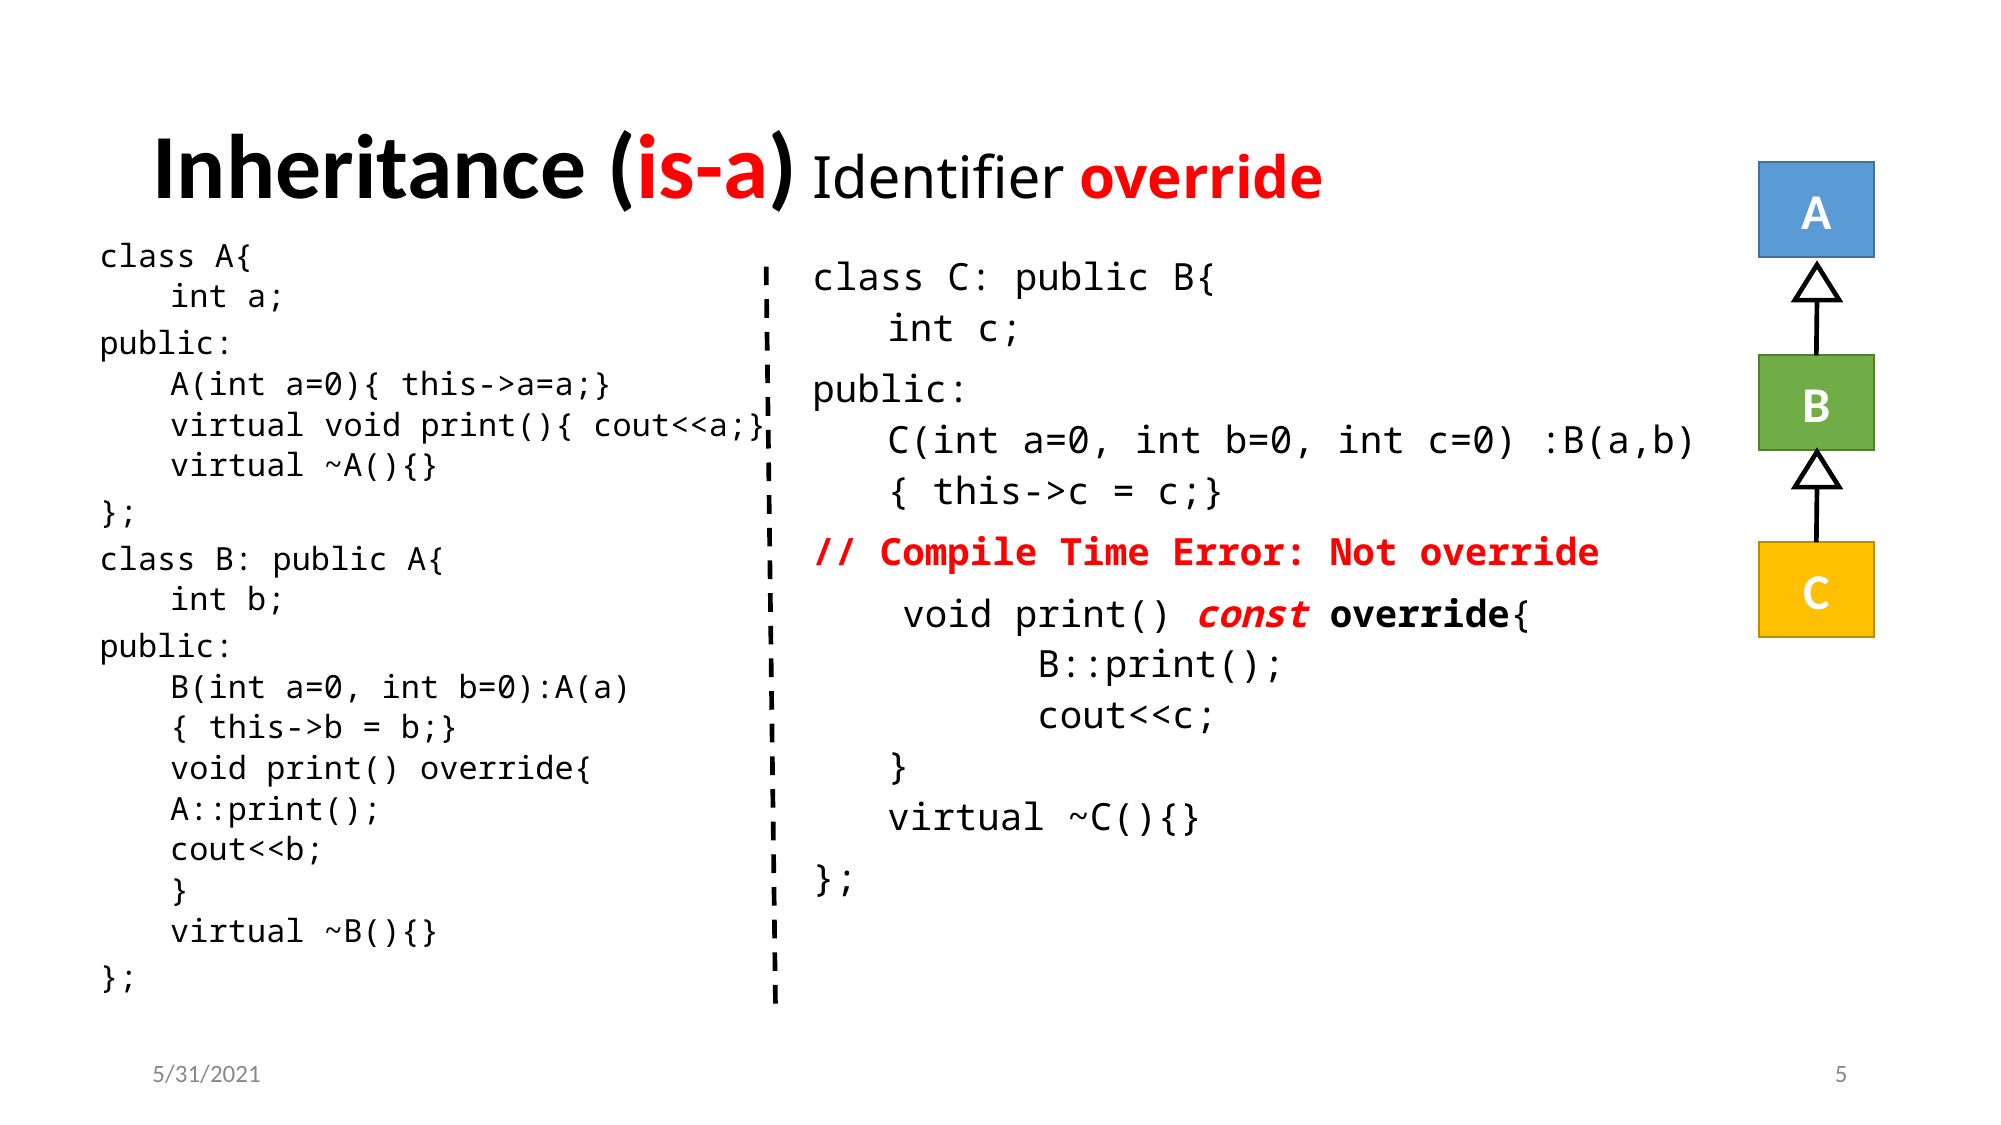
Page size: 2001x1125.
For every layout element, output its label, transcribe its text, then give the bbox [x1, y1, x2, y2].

text_box class C: public B{ int c; public: C(int a=0, int b=0, int c=0) :B(a,b) { this->c = c;} // Compile Time Error: Not override void print() const override{ B::print(); cout<<c; } virtual ~C(){} }; [797, 250, 1772, 1062]
title Inheritance (is-a) Identifier override [137, 59, 1863, 278]
text_box class A{ int a; public: A(int a=0){ this->a=a;} virtual void print(){ cout<<a;} virtual ~A(){} }; class B: public A{ int b; public: B(int a=0, int b=0):A(a) { this->b = b;} void print() override{ A::print(); cout<<b; } virtual ~B(){} }; [84, 232, 788, 1043]
slide_number 5 [1412, 1042, 1863, 1103]
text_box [1758, 161, 1875, 638]
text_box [765, 266, 776, 1009]
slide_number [137, 1043, 588, 1103]
